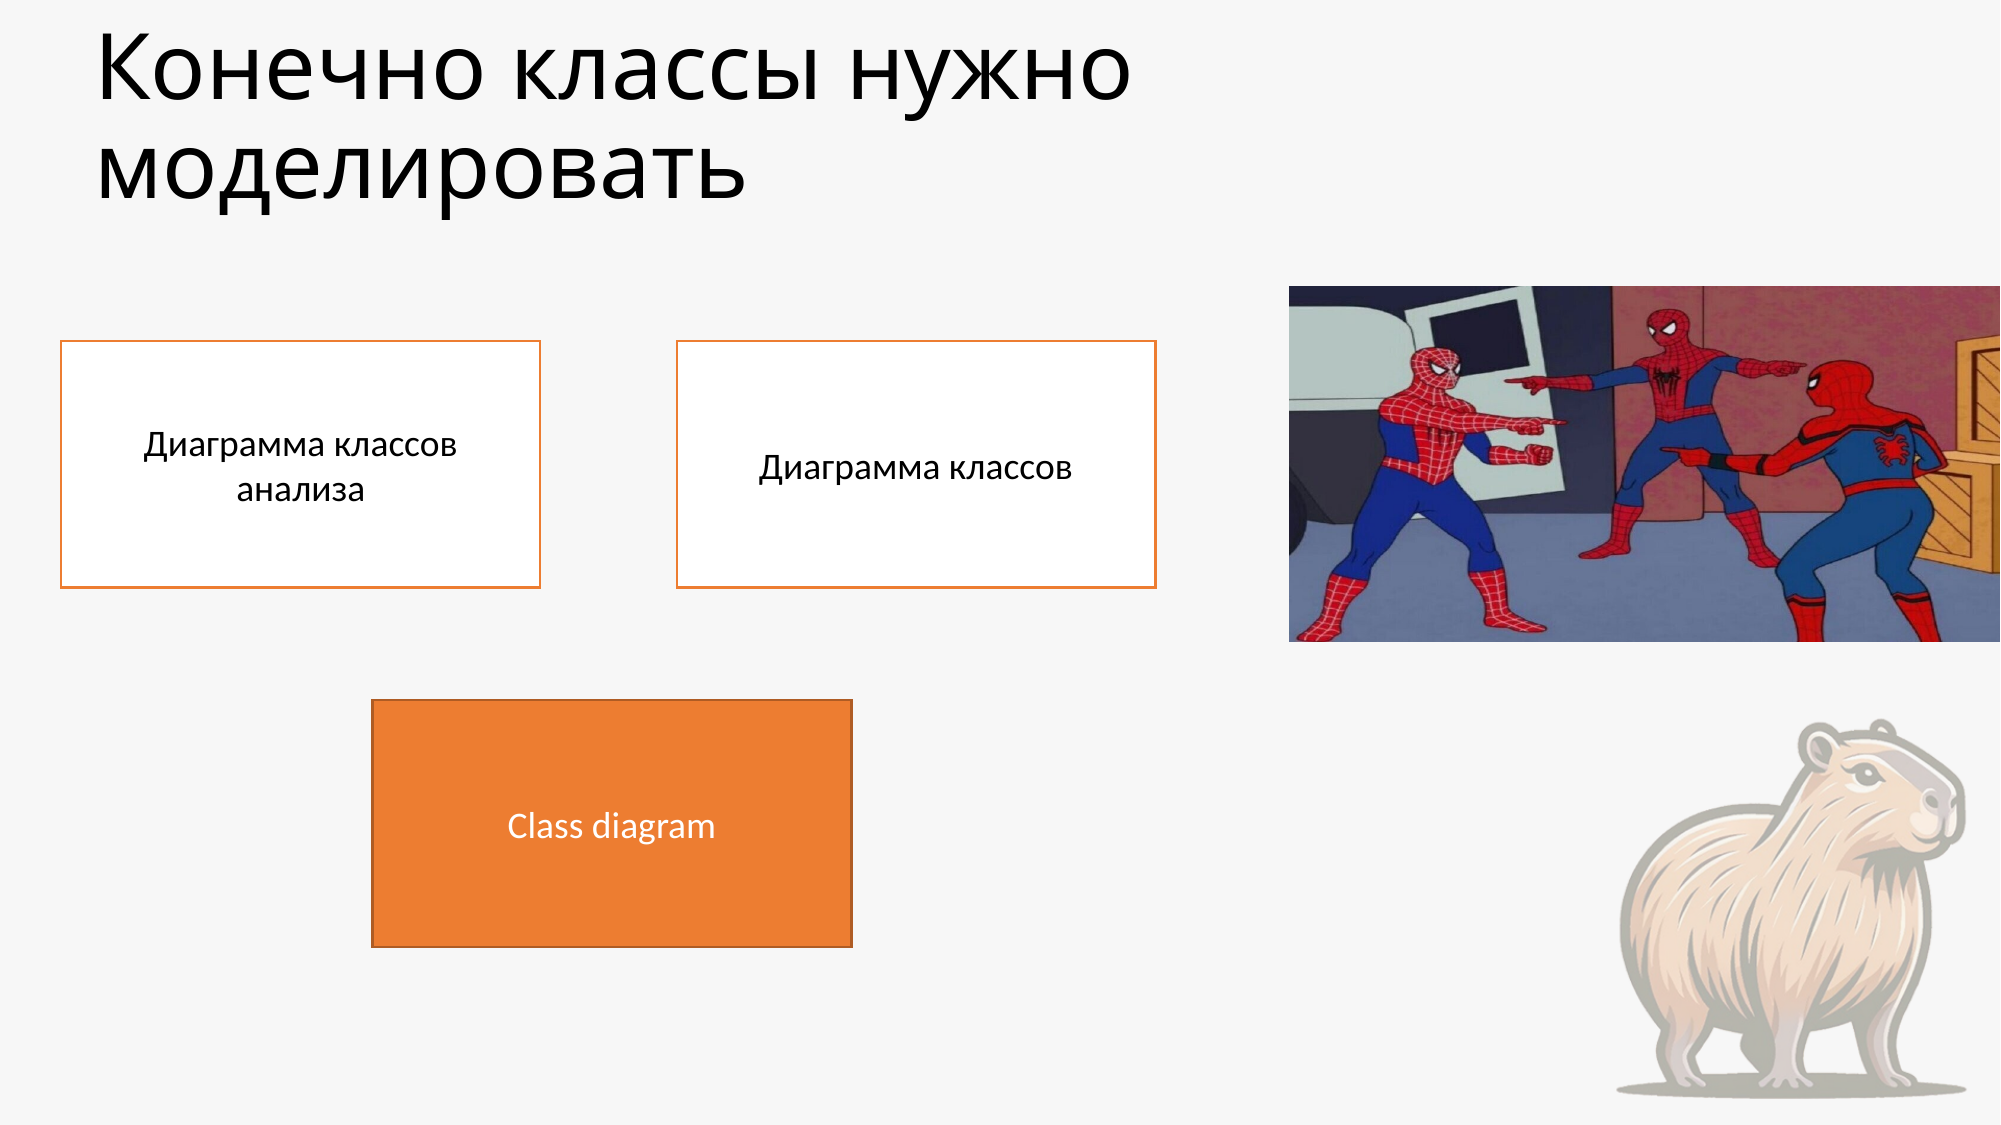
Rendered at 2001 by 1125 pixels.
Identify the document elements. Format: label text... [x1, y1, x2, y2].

text_box Диаграмма классов [676, 340, 1157, 589]
text_box Диаграмма классов анализа [60, 340, 541, 589]
picture [0, 0, 2001, 1125]
title Конечно классы нужно моделировать [79, 10, 1805, 229]
text_box Class diagram [371, 699, 853, 948]
